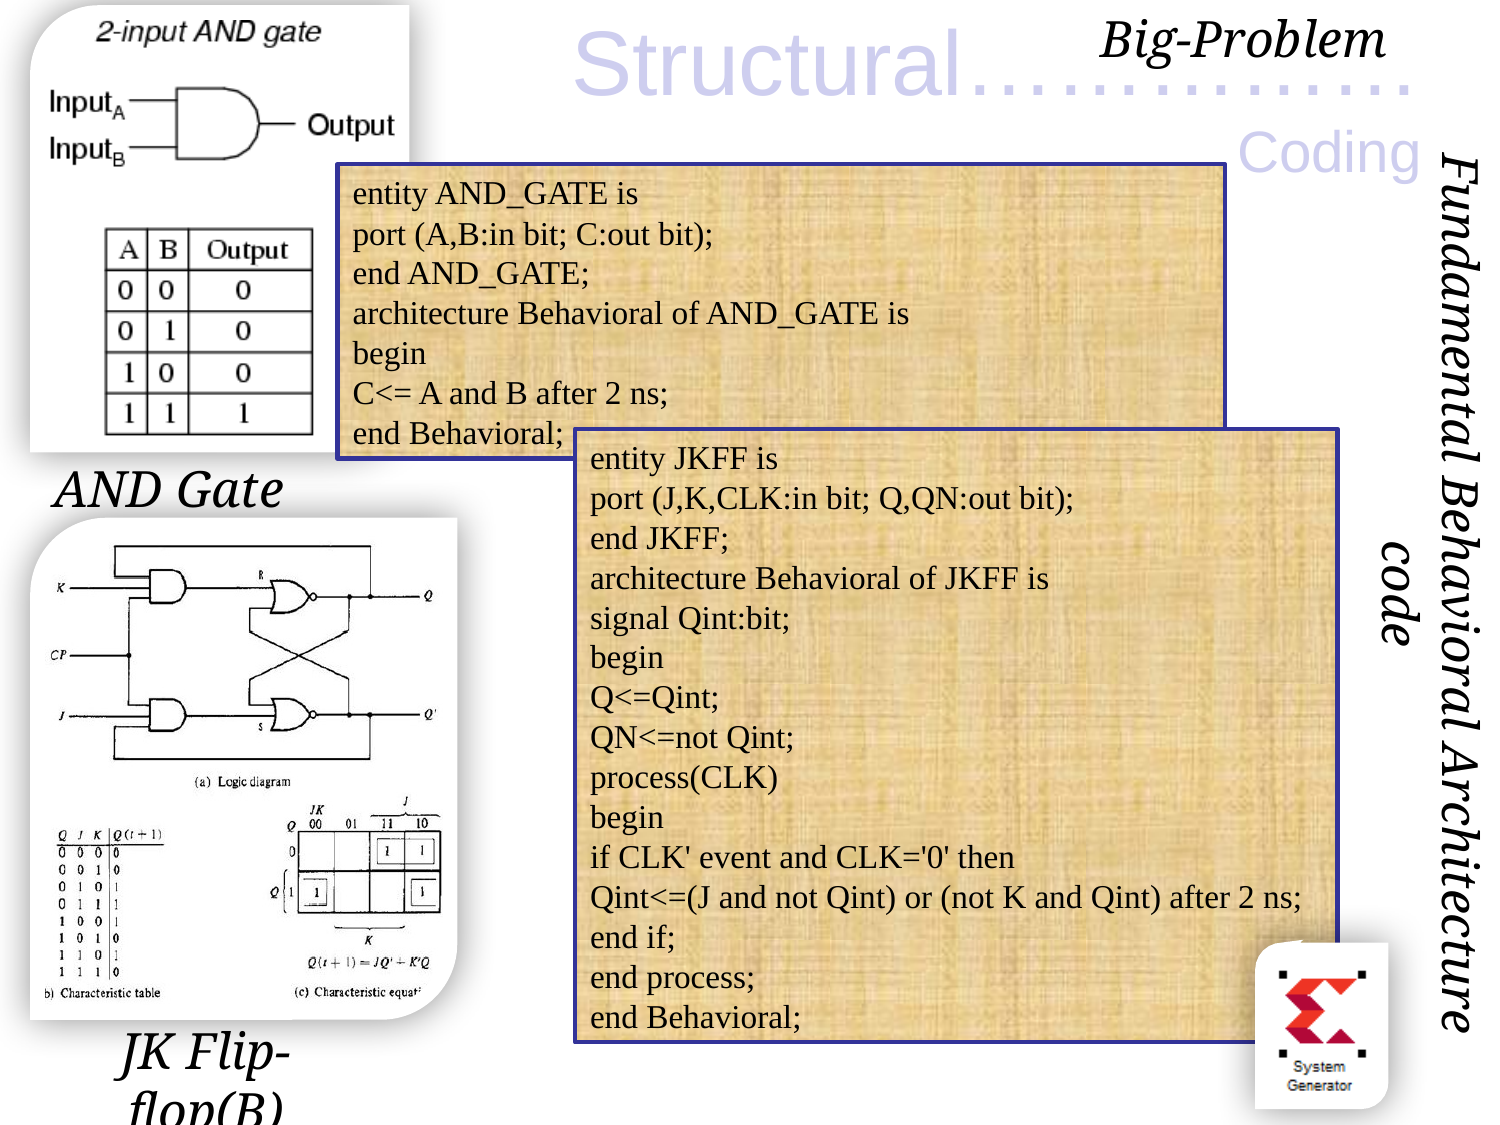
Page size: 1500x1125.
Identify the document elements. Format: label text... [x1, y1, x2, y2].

picture [37, 12, 403, 446]
text_box AND Gate (B) [0, 449, 338, 585]
text_box Fundamental Behavioral Architecture code [1365, 125, 1500, 1063]
picture [1262, 949, 1382, 1102]
text_box Big-Problem [987, 0, 1500, 75]
title Structural…………… Coding [74, 0, 1438, 188]
text_box entity JKFF is port (J,K,CLK:in bit; Q,QN:out bit); end JKFF; architecture Behavioral of JKFF is signal Qint:bit; begin Q<=Qint; QN<=not Qint; process(CLK) begin if CLK' event and CLK='0' then Qint<=(J and not Qint) or (not K and Qint) after 2 ns; end if; end process; end Behavioral; [573, 427, 1340, 1044]
text_box entity AND_GATE is port (A,B:in bit; C:out bit); end AND_GATE; architecture Behavioral of AND_GATE is begin C<= A and B after 2 ns; end Behavioral; [335, 162, 1227, 461]
picture [37, 524, 451, 1013]
text_box JK Flip-flop(B) [37, 1021, 375, 1125]
